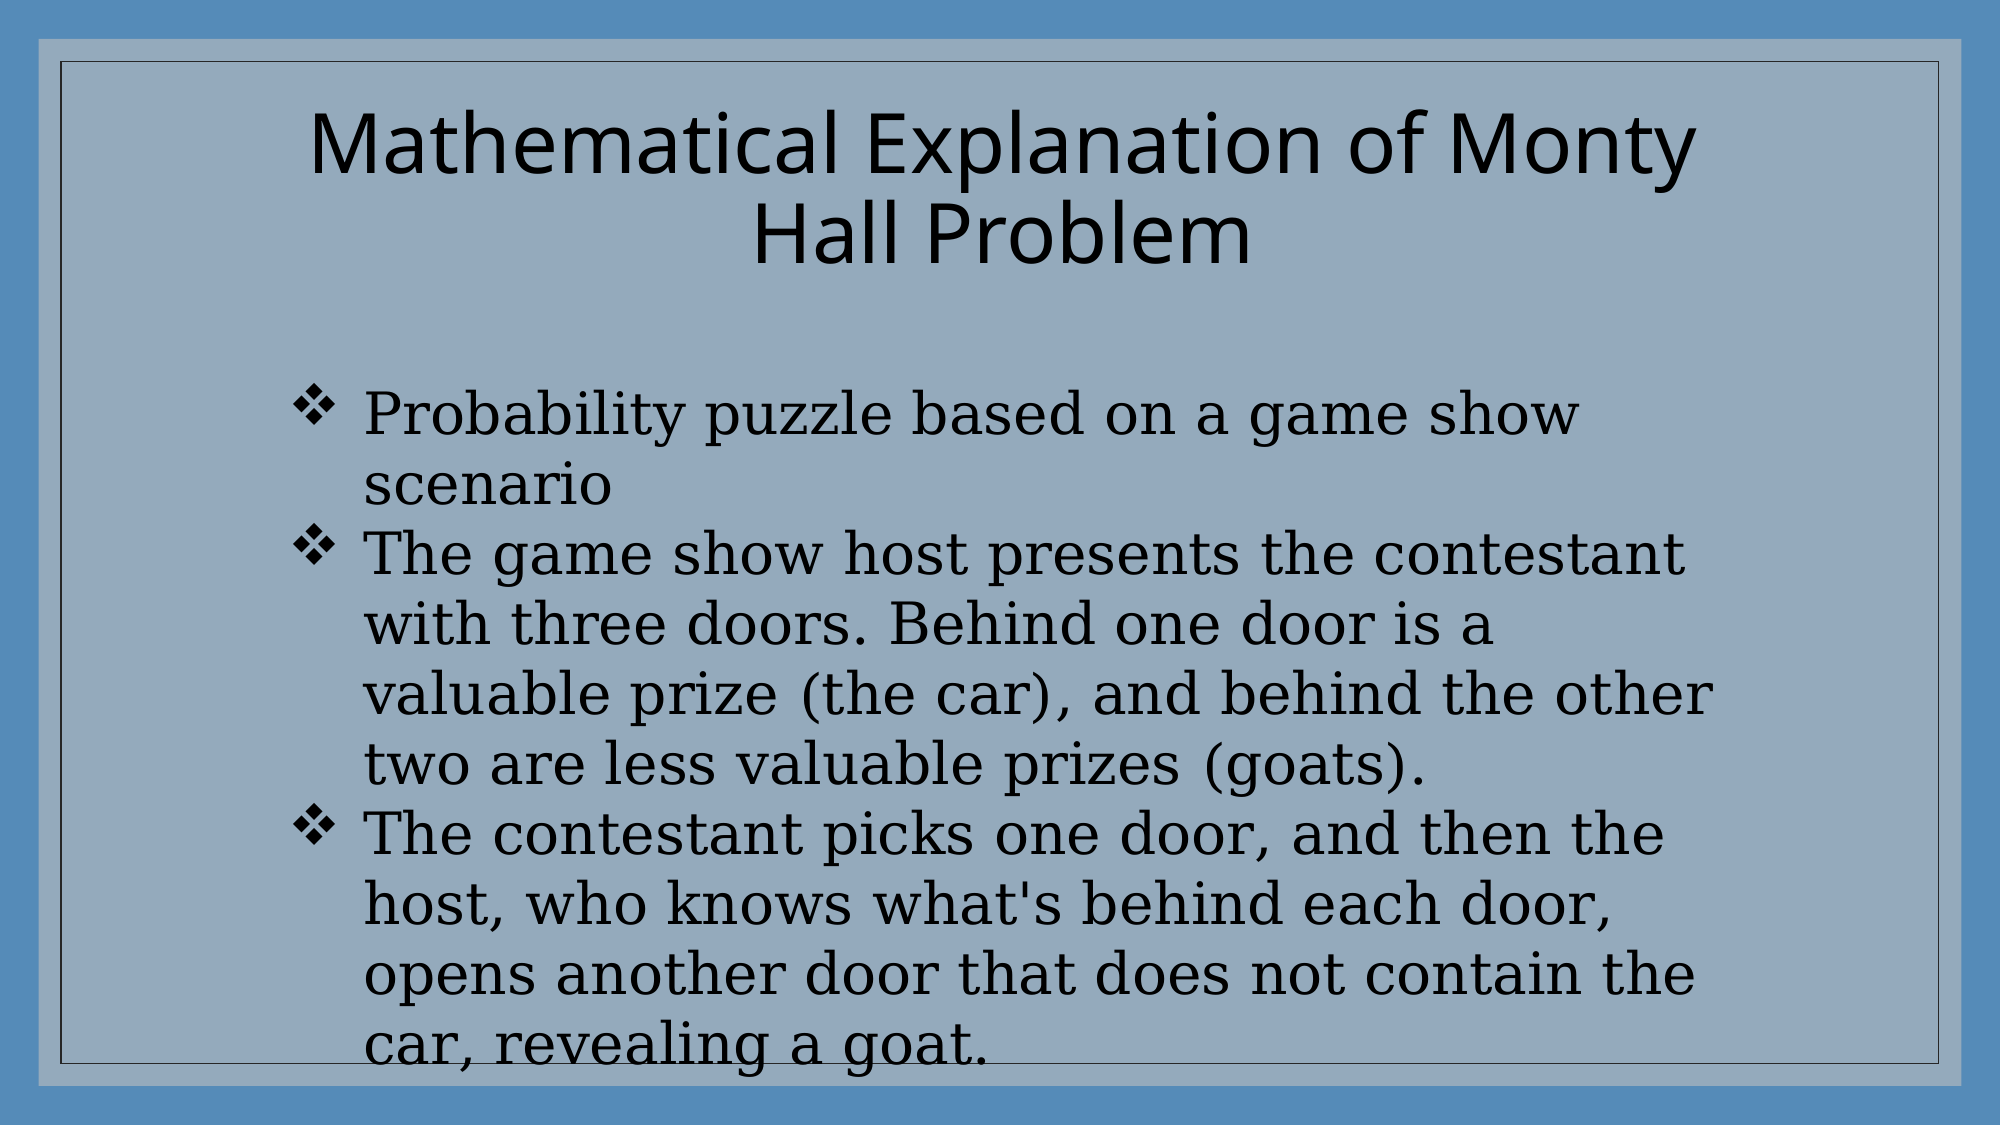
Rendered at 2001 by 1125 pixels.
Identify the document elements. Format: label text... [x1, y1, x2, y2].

text_box Probability puzzle based on a game show scenario The game show host presents the contestant with three doors. Behind one door is a valuable prize (the car), and behind the other two are less valuable prizes (goats). The contestant picks one door, and then the host, who knows what's behind each door, opens another door that does not contain the car, revealing a goat. [273, 369, 1732, 1125]
title Mathematical Explanation of Monty Hall Problem [215, 73, 1791, 310]
